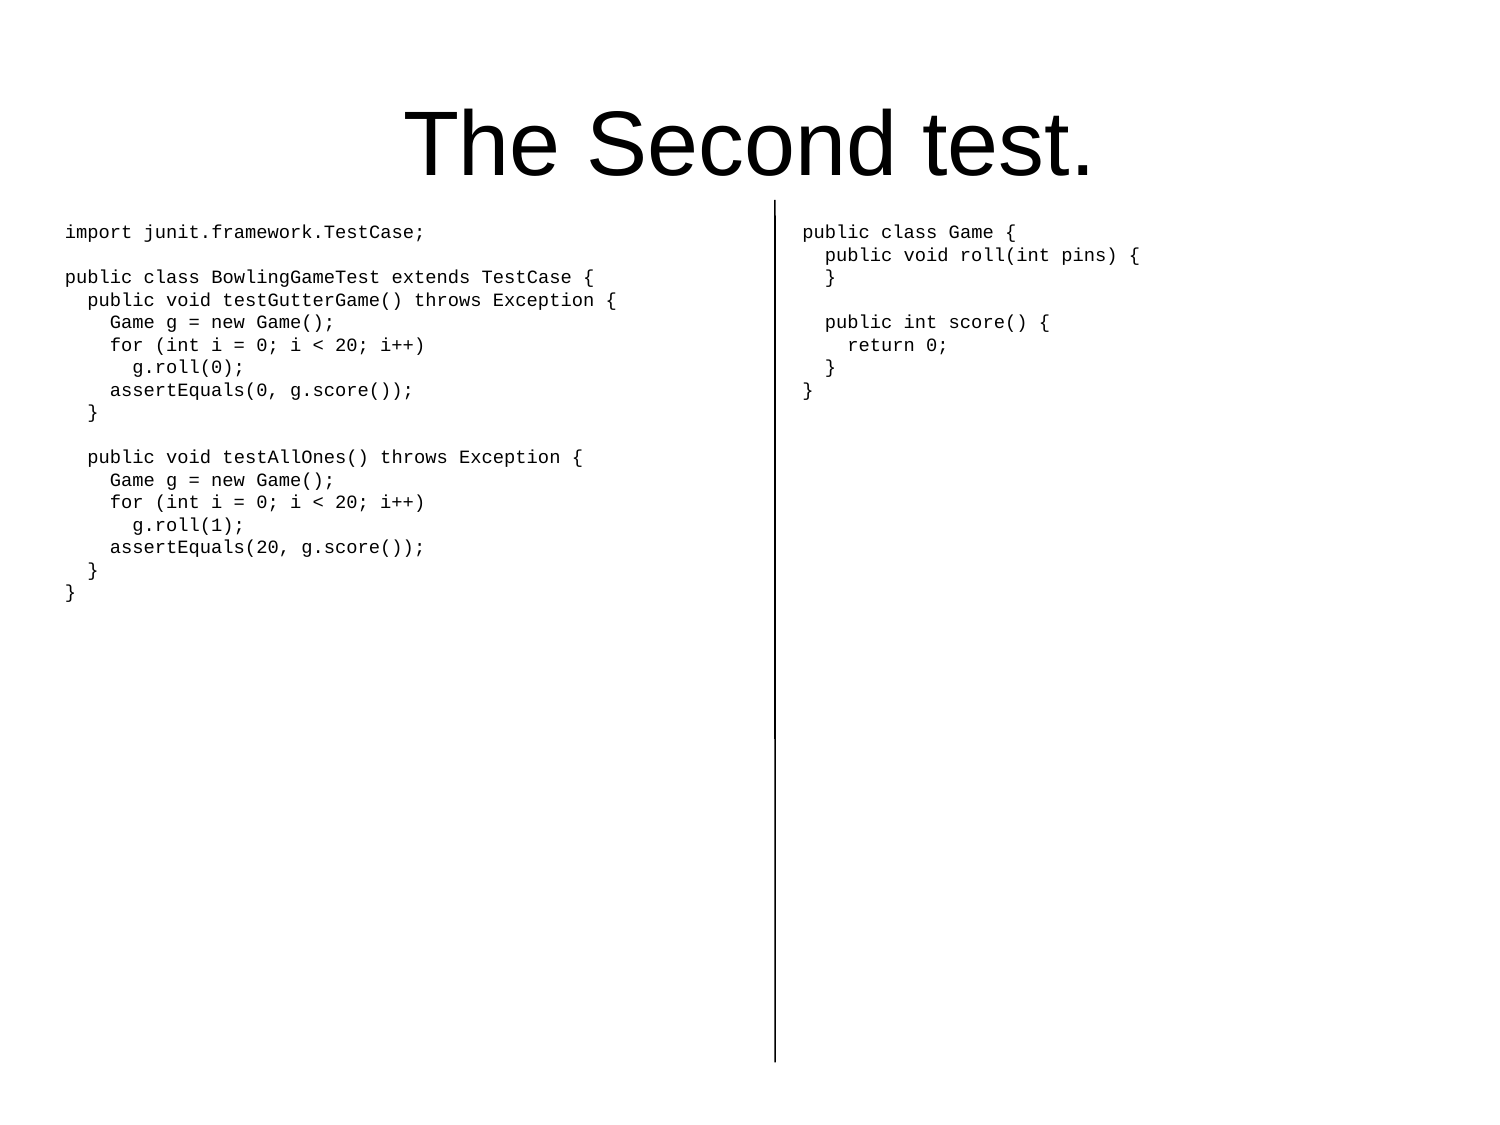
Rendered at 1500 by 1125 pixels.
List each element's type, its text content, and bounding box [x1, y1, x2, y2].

title The Second test. [75, 45, 1425, 233]
text_box import junit.framework.TestCase; public class BowlingGameTest extends TestCase { public void testGutterGame() throws Exception { Game g = new Game(); for (int i = 0; i < 20; i++) g.roll(0); assertEquals(0, g.score()); } public void testAllOnes() throws Exception { Game g = new Game(); for (int i = 0; i < 20; i++) g.roll(1); assertEquals(20, g.score()); } } [49, 212, 713, 610]
text_box public class Game { public void roll(int pins) { } public int score() { return 0; } } [787, 212, 1450, 430]
